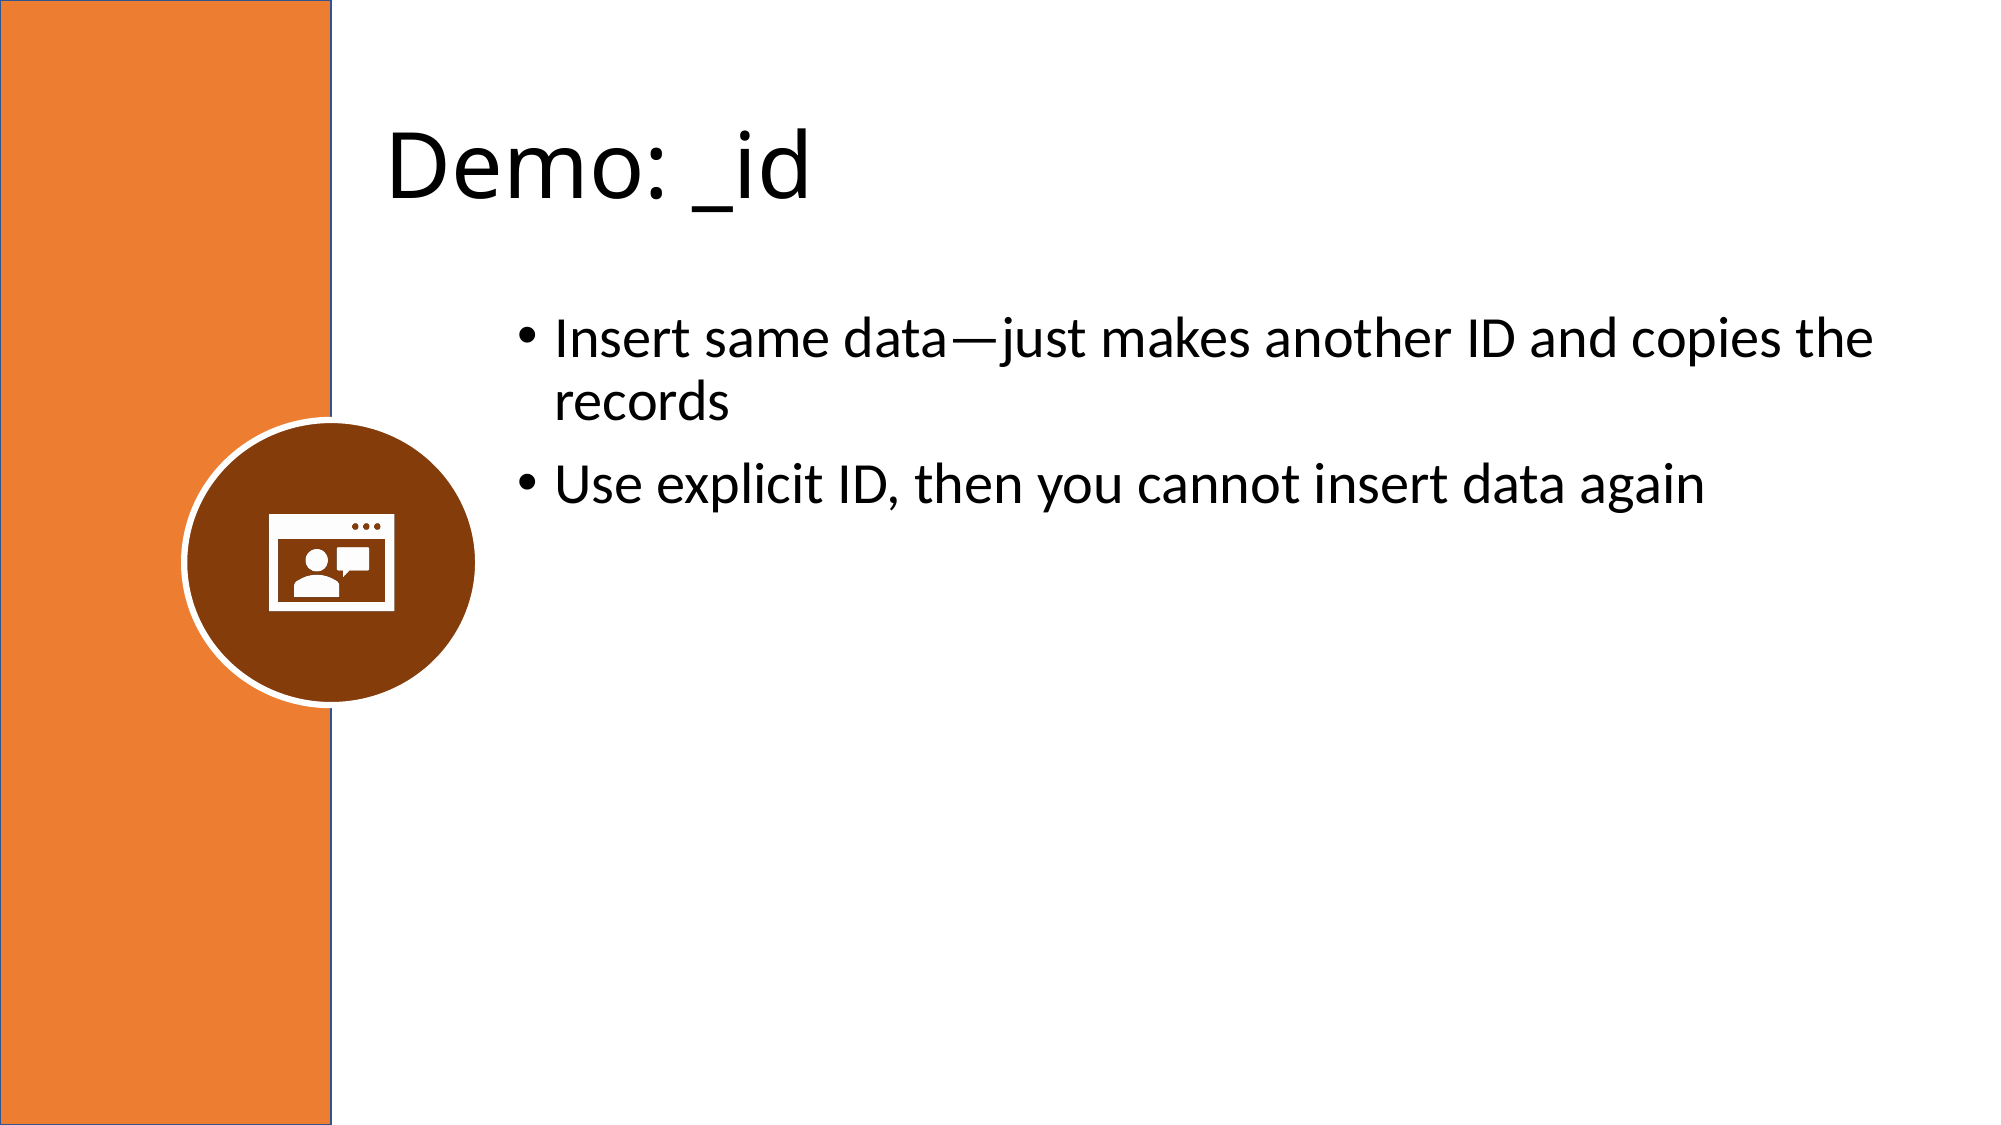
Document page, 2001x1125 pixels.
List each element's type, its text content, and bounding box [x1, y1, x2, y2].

picture [256, 487, 407, 638]
list Insert same data—just makes another ID and copies the records Use explicit ID, then you cannot insert data again [502, 299, 1923, 1014]
title Demo: _id [370, 59, 1923, 278]
